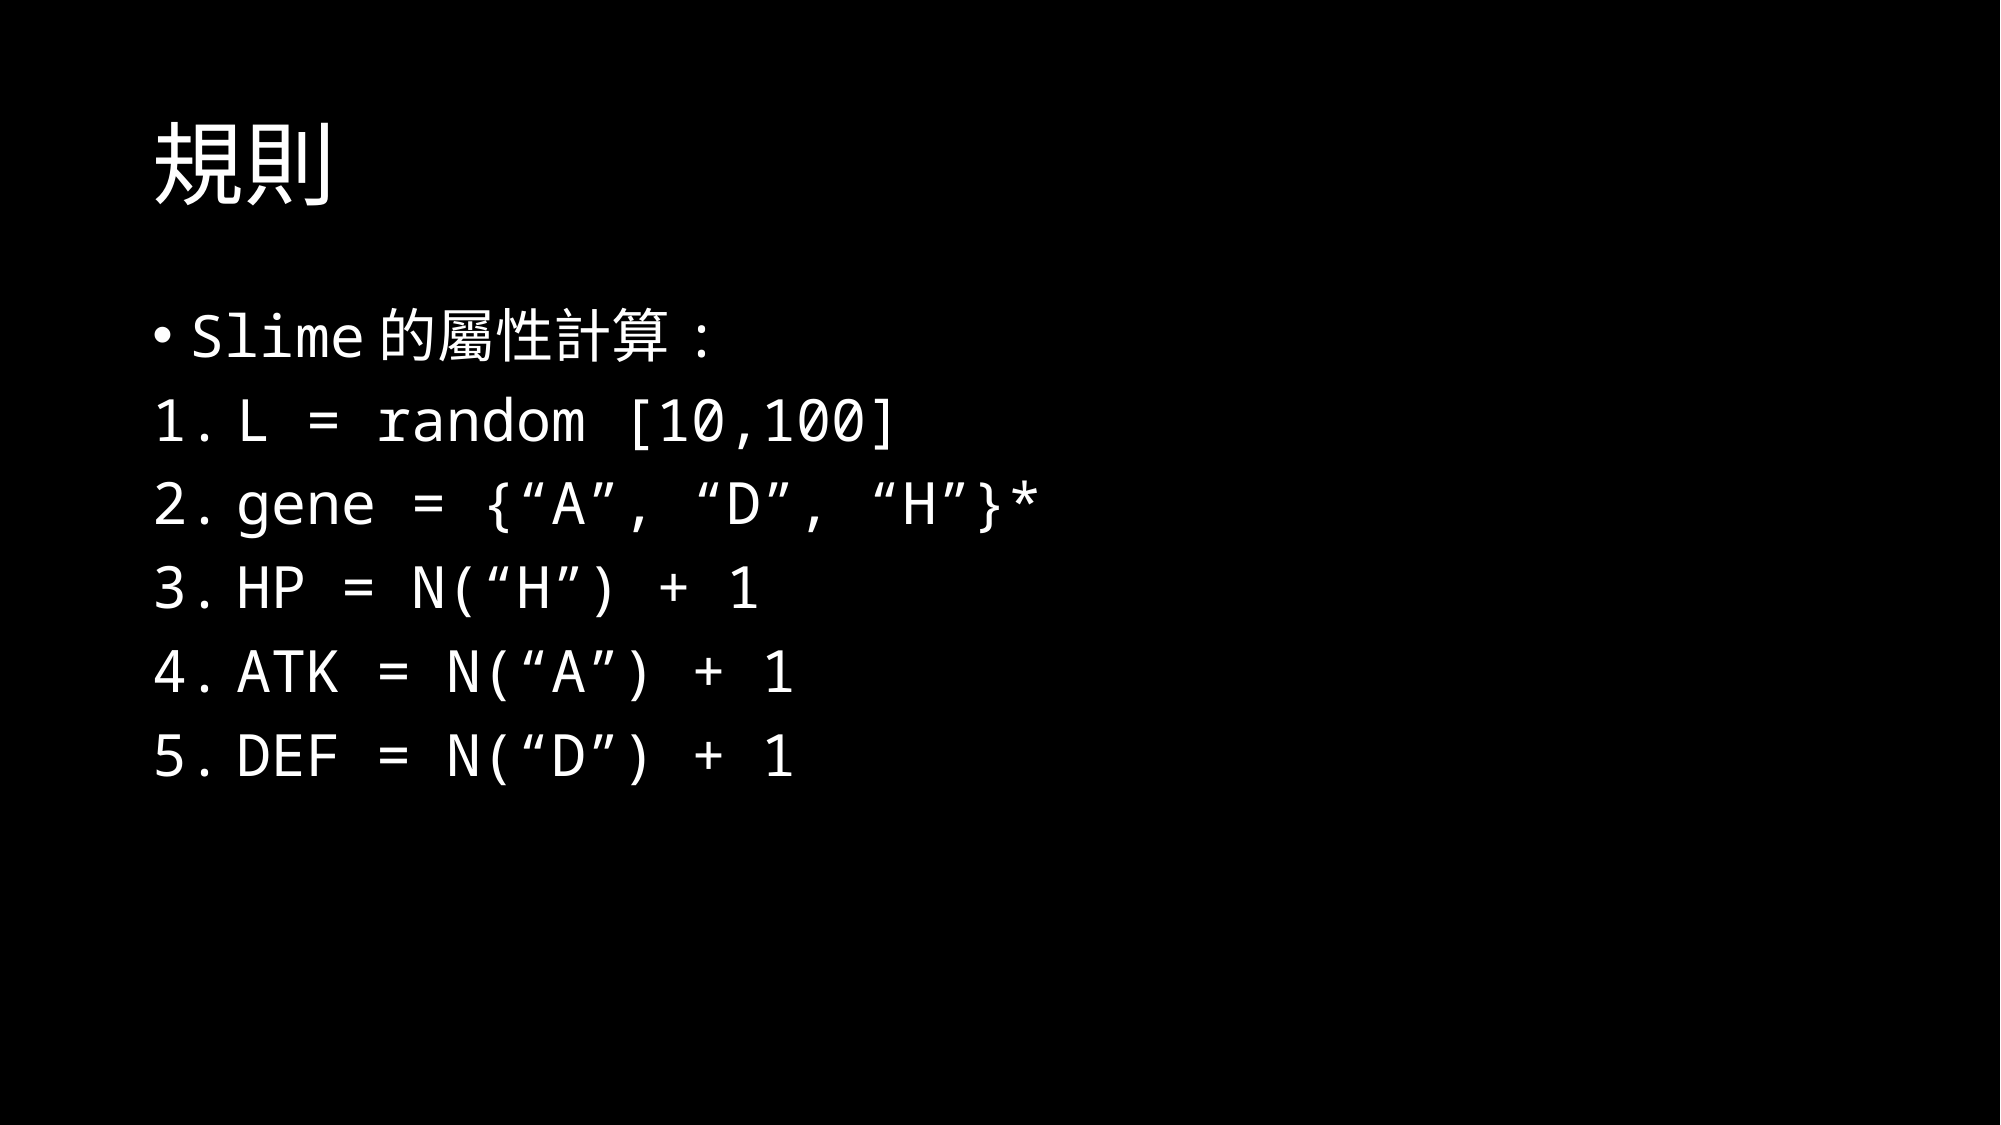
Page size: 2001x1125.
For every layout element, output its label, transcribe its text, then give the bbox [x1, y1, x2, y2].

list Slime的屬性計算: L = random [10,100] gene = {“A”, “D”, “H”}* HP = N(“H”) + 1 ATK = N(“A”) + 1 DEF = N(“D”) + 1 [137, 299, 1863, 1014]
title 規則 [137, 59, 1863, 278]
